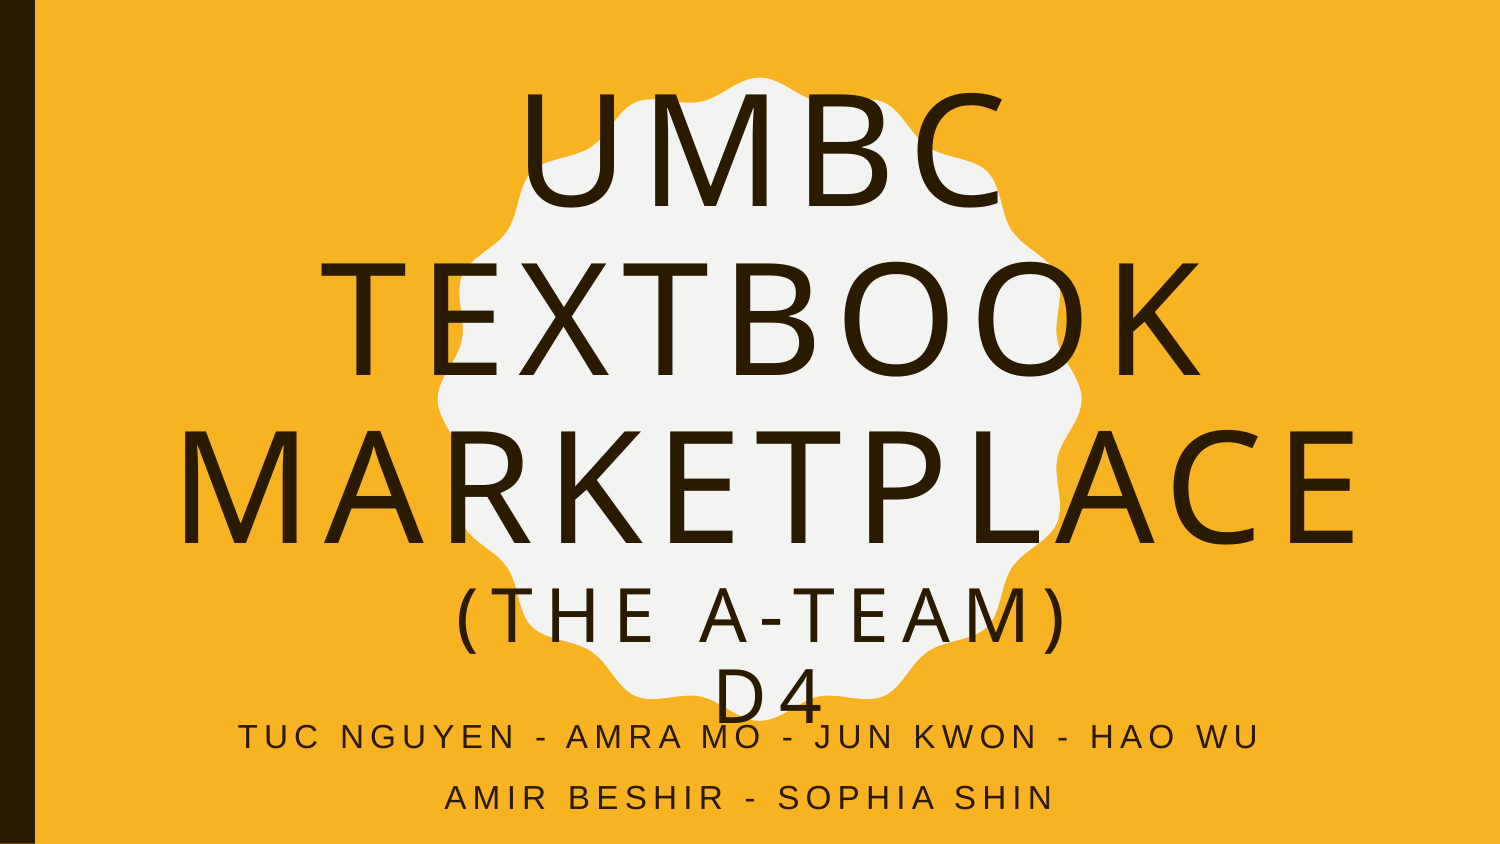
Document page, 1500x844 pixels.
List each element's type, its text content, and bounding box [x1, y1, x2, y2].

subtitle Tuc Nguyen - Amra Mo - Jun Kwon - Hao Wu Amir Beshir - Sophia Shin [183, 735, 1314, 827]
title UMBC Textbook Marketplace (The A-Team) D4 [132, 135, 1403, 676]
